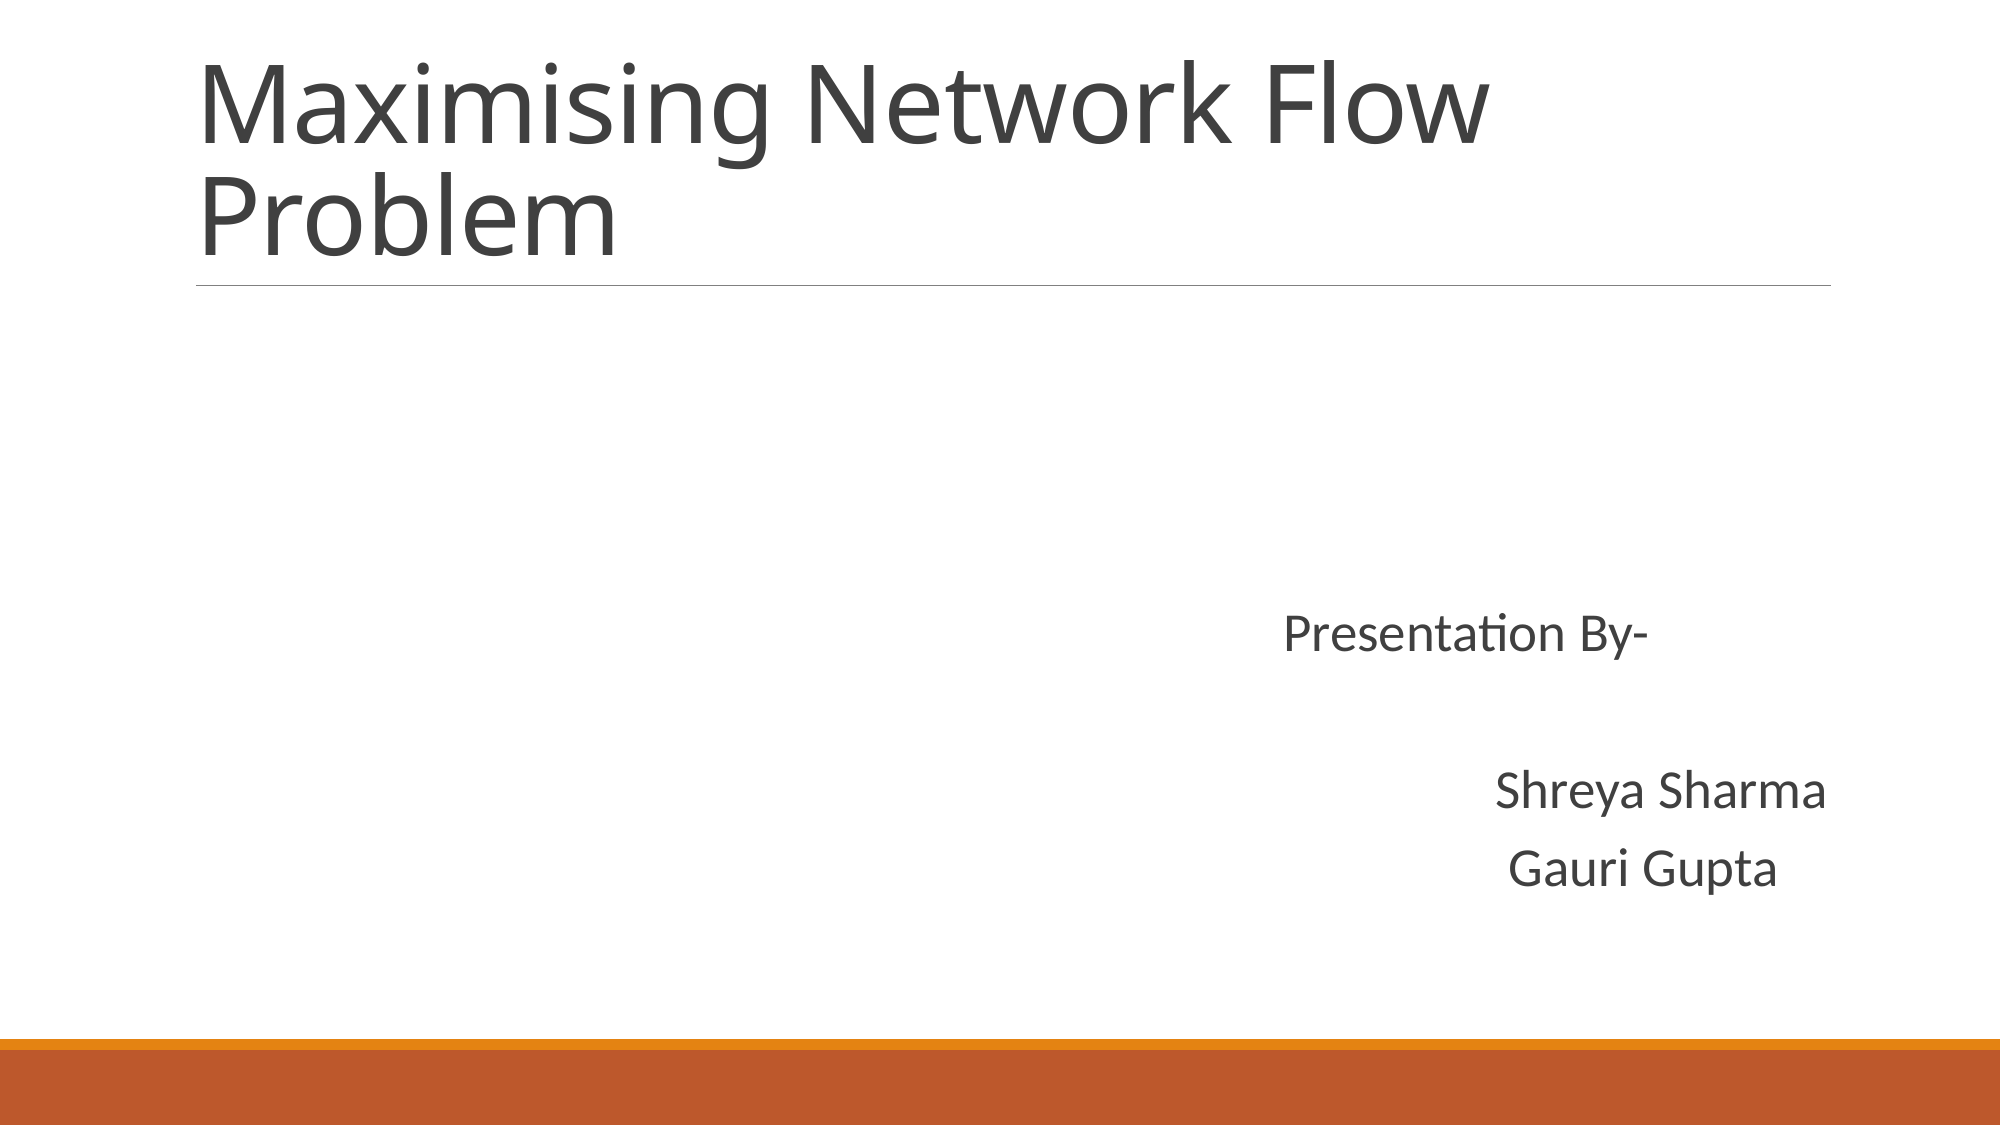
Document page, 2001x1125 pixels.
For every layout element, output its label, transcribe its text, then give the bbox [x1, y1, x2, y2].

list Presentation By- Shreya Sharma Gauri Gupta [180, 302, 1830, 963]
title Maximising Network Flow Problem [180, 47, 1830, 285]
